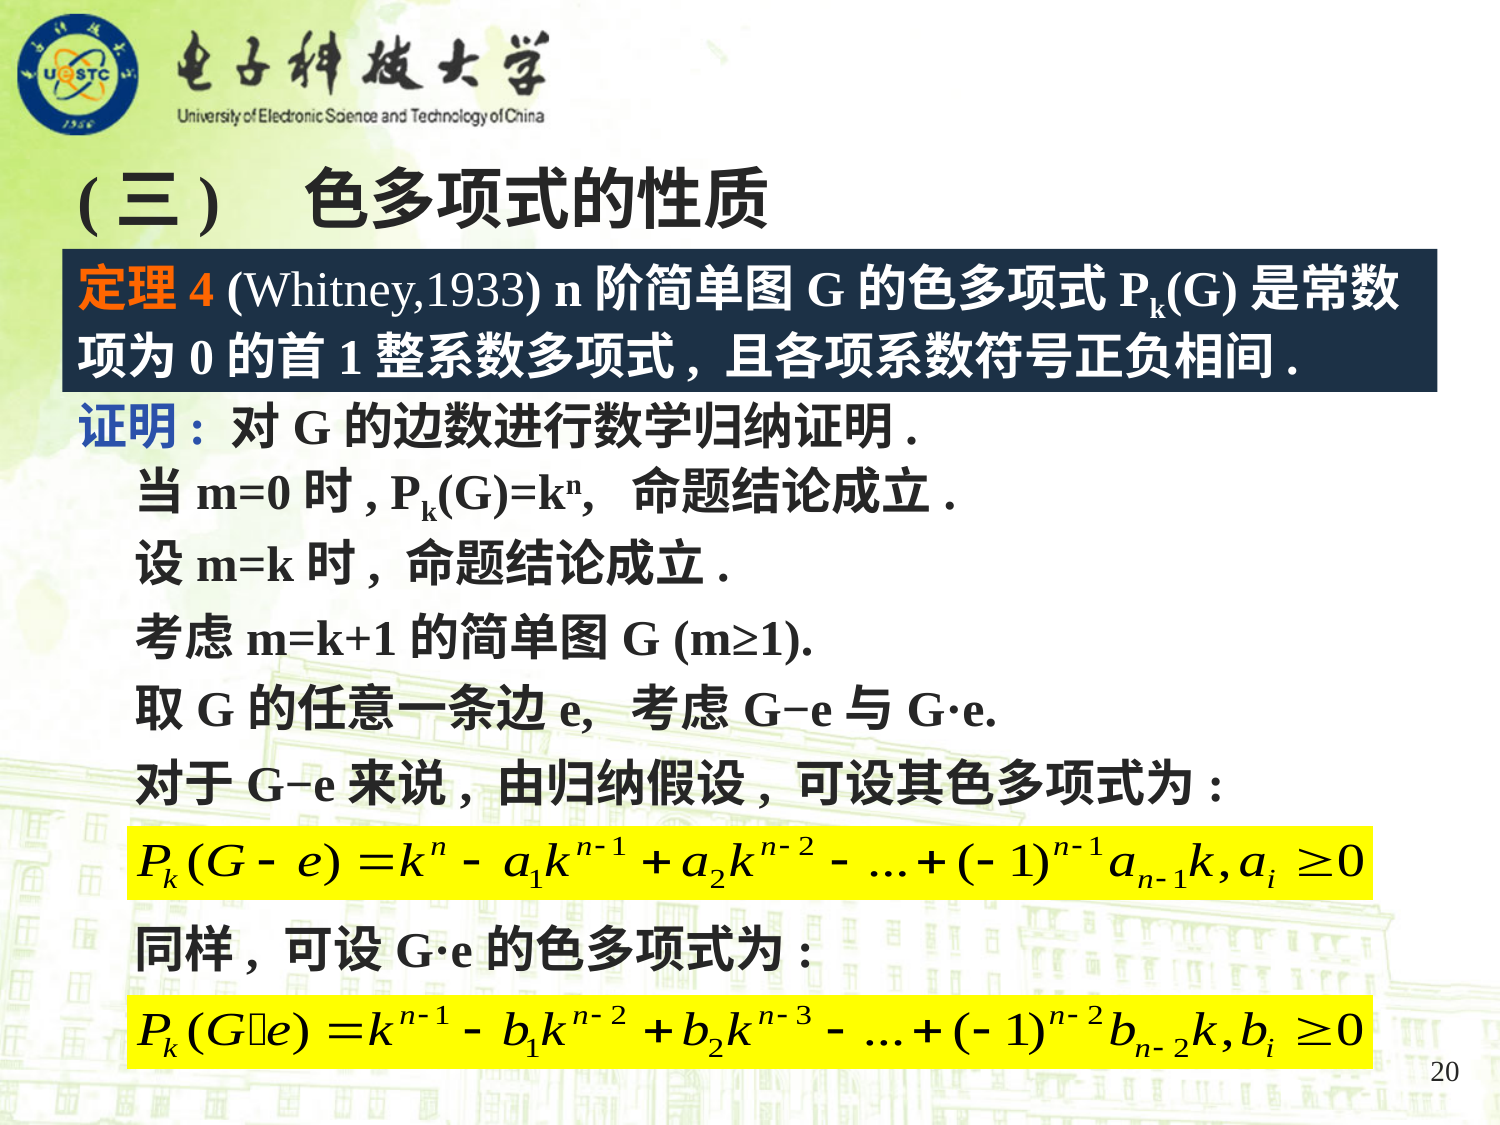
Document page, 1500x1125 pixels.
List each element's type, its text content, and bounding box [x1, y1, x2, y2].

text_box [126, 994, 1373, 1070]
picture [0, 0, 1500, 1125]
text_box 对于G−e来说, 由归纳假设, 可设其色多项式为: [62, 743, 1338, 819]
text_box 设m=k时, 命题结论成立. [62, 524, 1338, 598]
text_box 同样, 可设G·e的色多项式为: [62, 910, 1338, 985]
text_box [126, 825, 1374, 901]
text_box 定理4 (Whitney,1933) n阶简单图G的色多项式Pk(G)是常数项为0的首1整系数多项式, 且各项系数符号正负相间. [62, 248, 1438, 387]
text_box 当m=0时, Pk(G)=kn, 命题结论成立. [62, 451, 1338, 524]
text_box 证明: 对G的边数进行数学归纳证明. [62, 387, 1438, 463]
text_box 取G的任意一条边e, 考虑G−e与G·e. [62, 668, 1338, 743]
text_box 考虑m=k+1的简单图G (m≥1). [62, 598, 1338, 668]
slide_number 20 [1162, 1031, 1475, 1107]
text_box (三) 色多项式的性质 [62, 149, 1163, 245]
